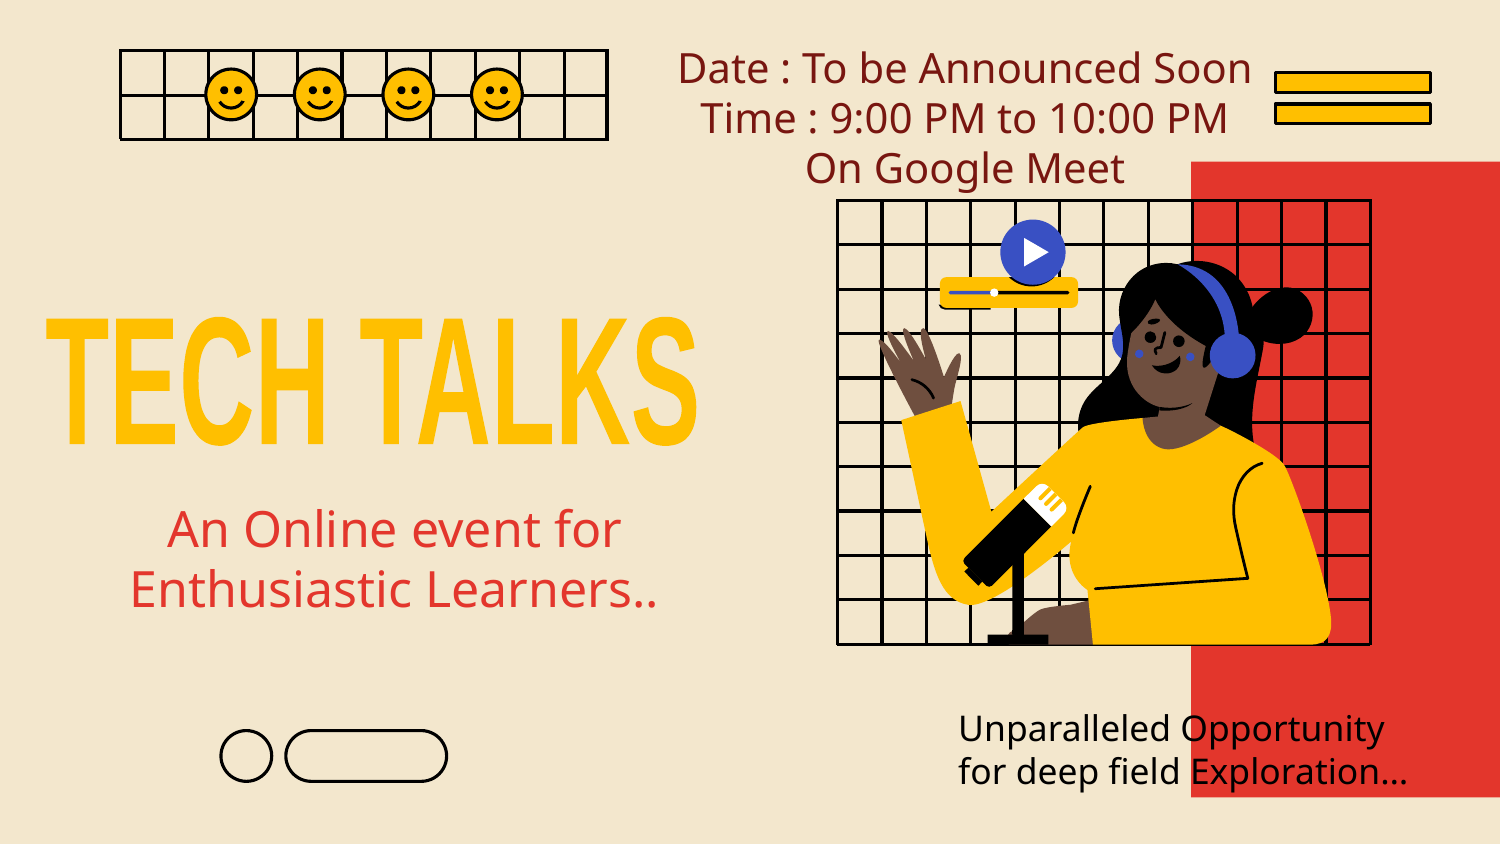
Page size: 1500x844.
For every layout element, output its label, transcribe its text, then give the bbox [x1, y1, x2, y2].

text_box Date : To be Announced Soon Time : 9:00 PM to 10:00 PM On Google Meet [648, 26, 1282, 186]
subtitle Unparalleled Opportunity for deep field Exploration… [943, 691, 1437, 807]
text_box [1191, 161, 1500, 798]
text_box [938, 219, 1079, 259]
title An Online event for Enthusiastic Learners.. [45, 434, 745, 633]
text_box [836, 198, 1371, 645]
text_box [874, 260, 1334, 645]
